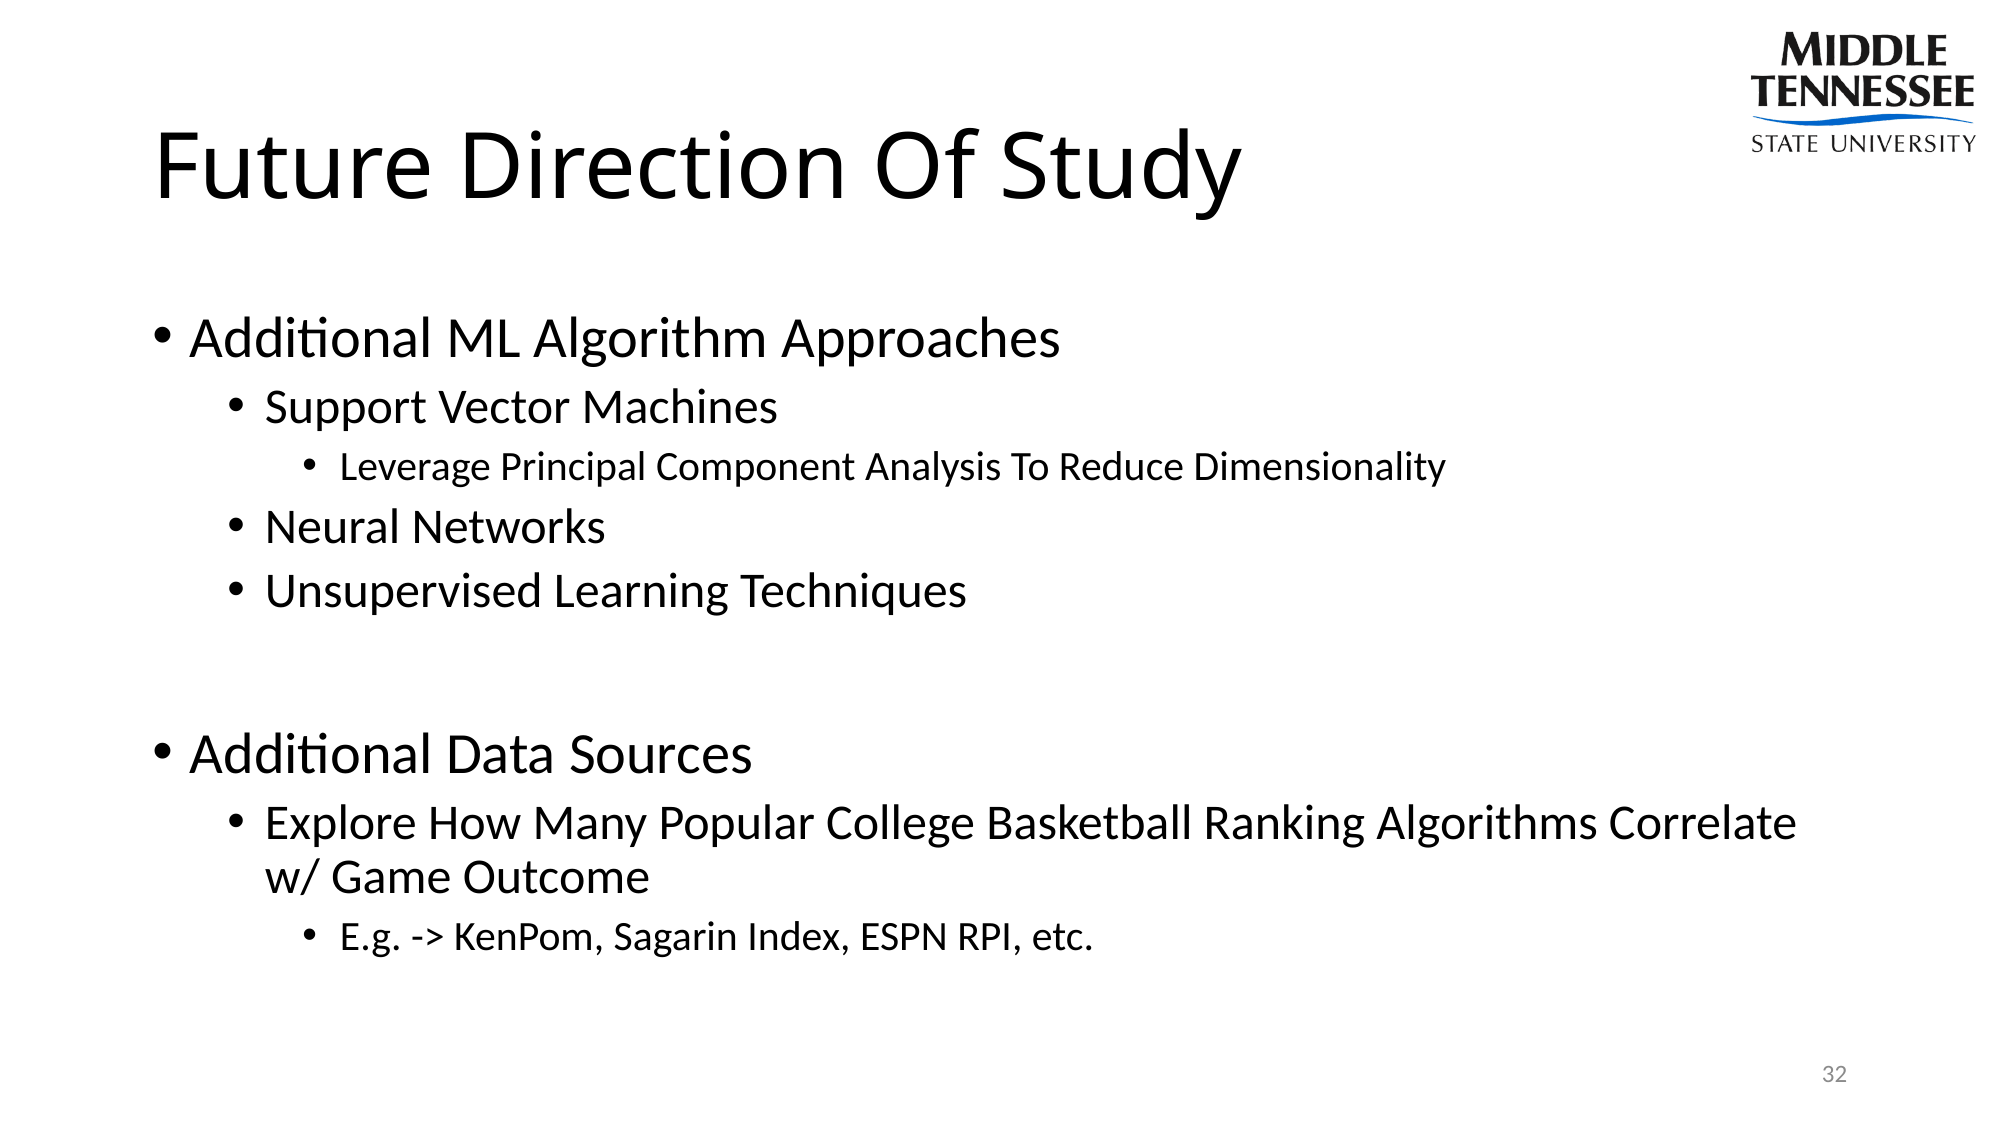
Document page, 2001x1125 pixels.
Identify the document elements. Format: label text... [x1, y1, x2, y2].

title Future Direction Of Study [137, 59, 1863, 278]
list Additional ML Algorithm Approaches Support Vector Machines Leverage Principal Component Analysis To Reduce Dimensionality Neural Networks Unsupervised Learning Techniques Additional Data Sources Explore How Many Popular College Basketball Ranking Algorithms Correlate w/ Game Outcome E.g. -> KenPom, Sagarin Index, ESPN RPI, etc. [137, 299, 1863, 1014]
picture [1749, 30, 1977, 154]
slide_number 32 [1412, 1042, 1863, 1103]
